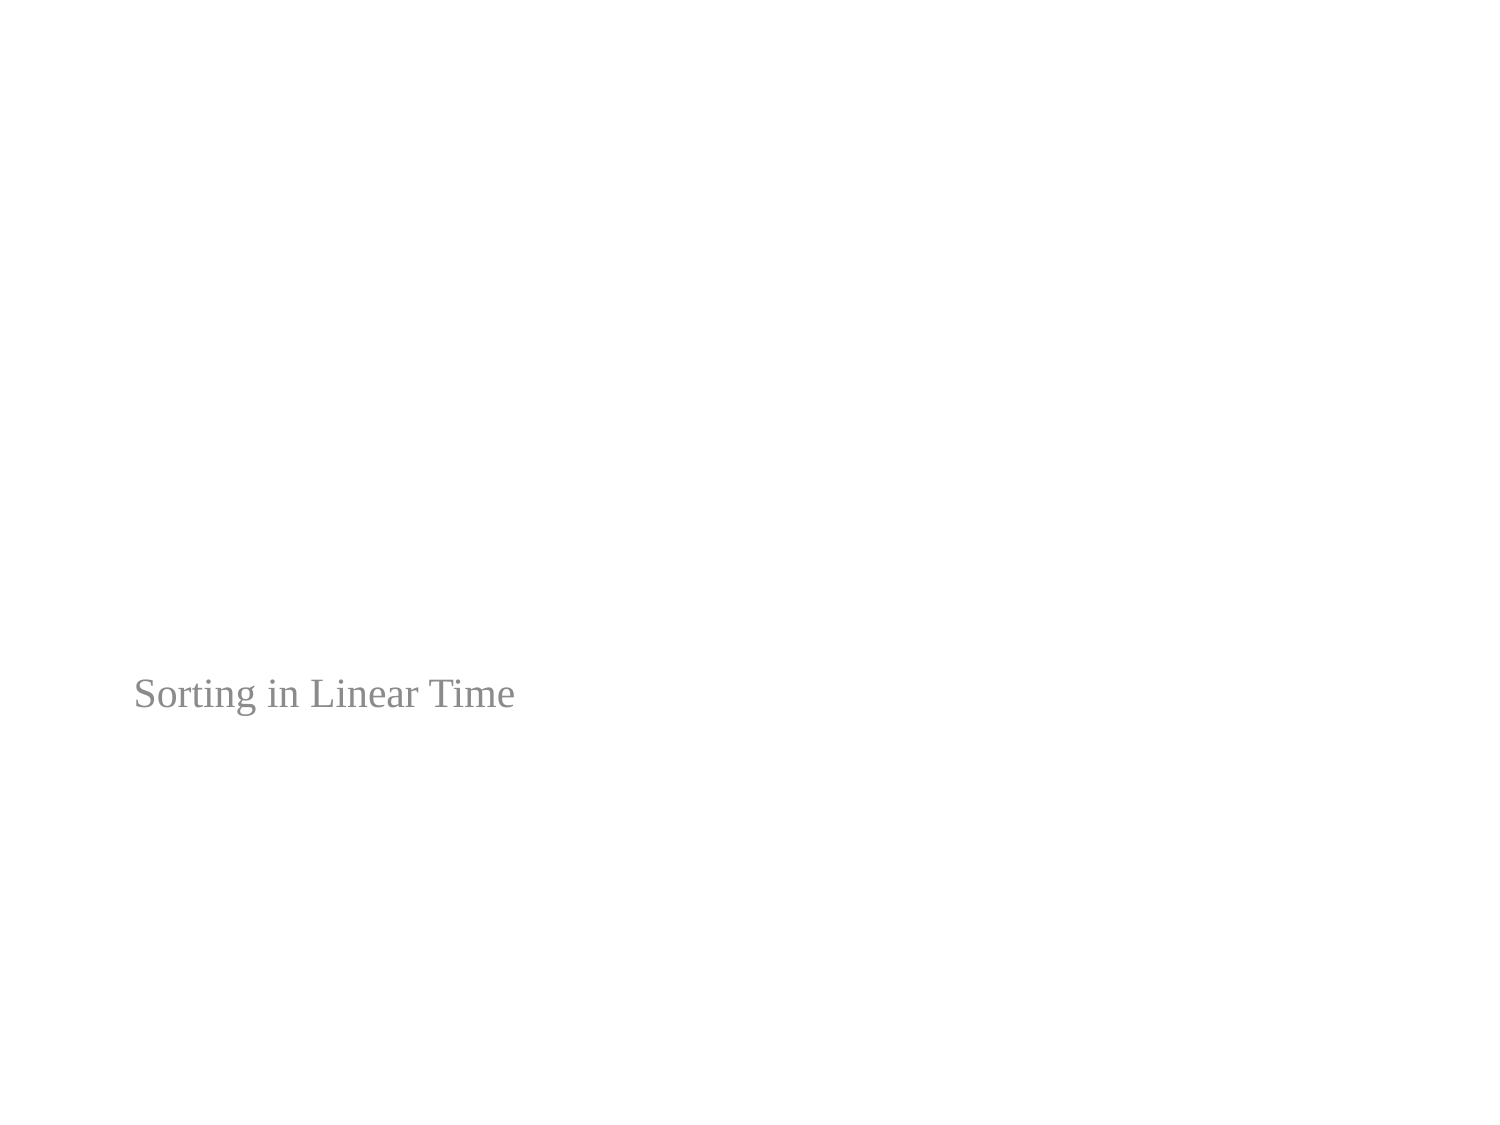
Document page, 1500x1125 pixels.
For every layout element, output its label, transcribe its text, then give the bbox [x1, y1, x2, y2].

list Sorting in Linear Time [118, 476, 1394, 723]
